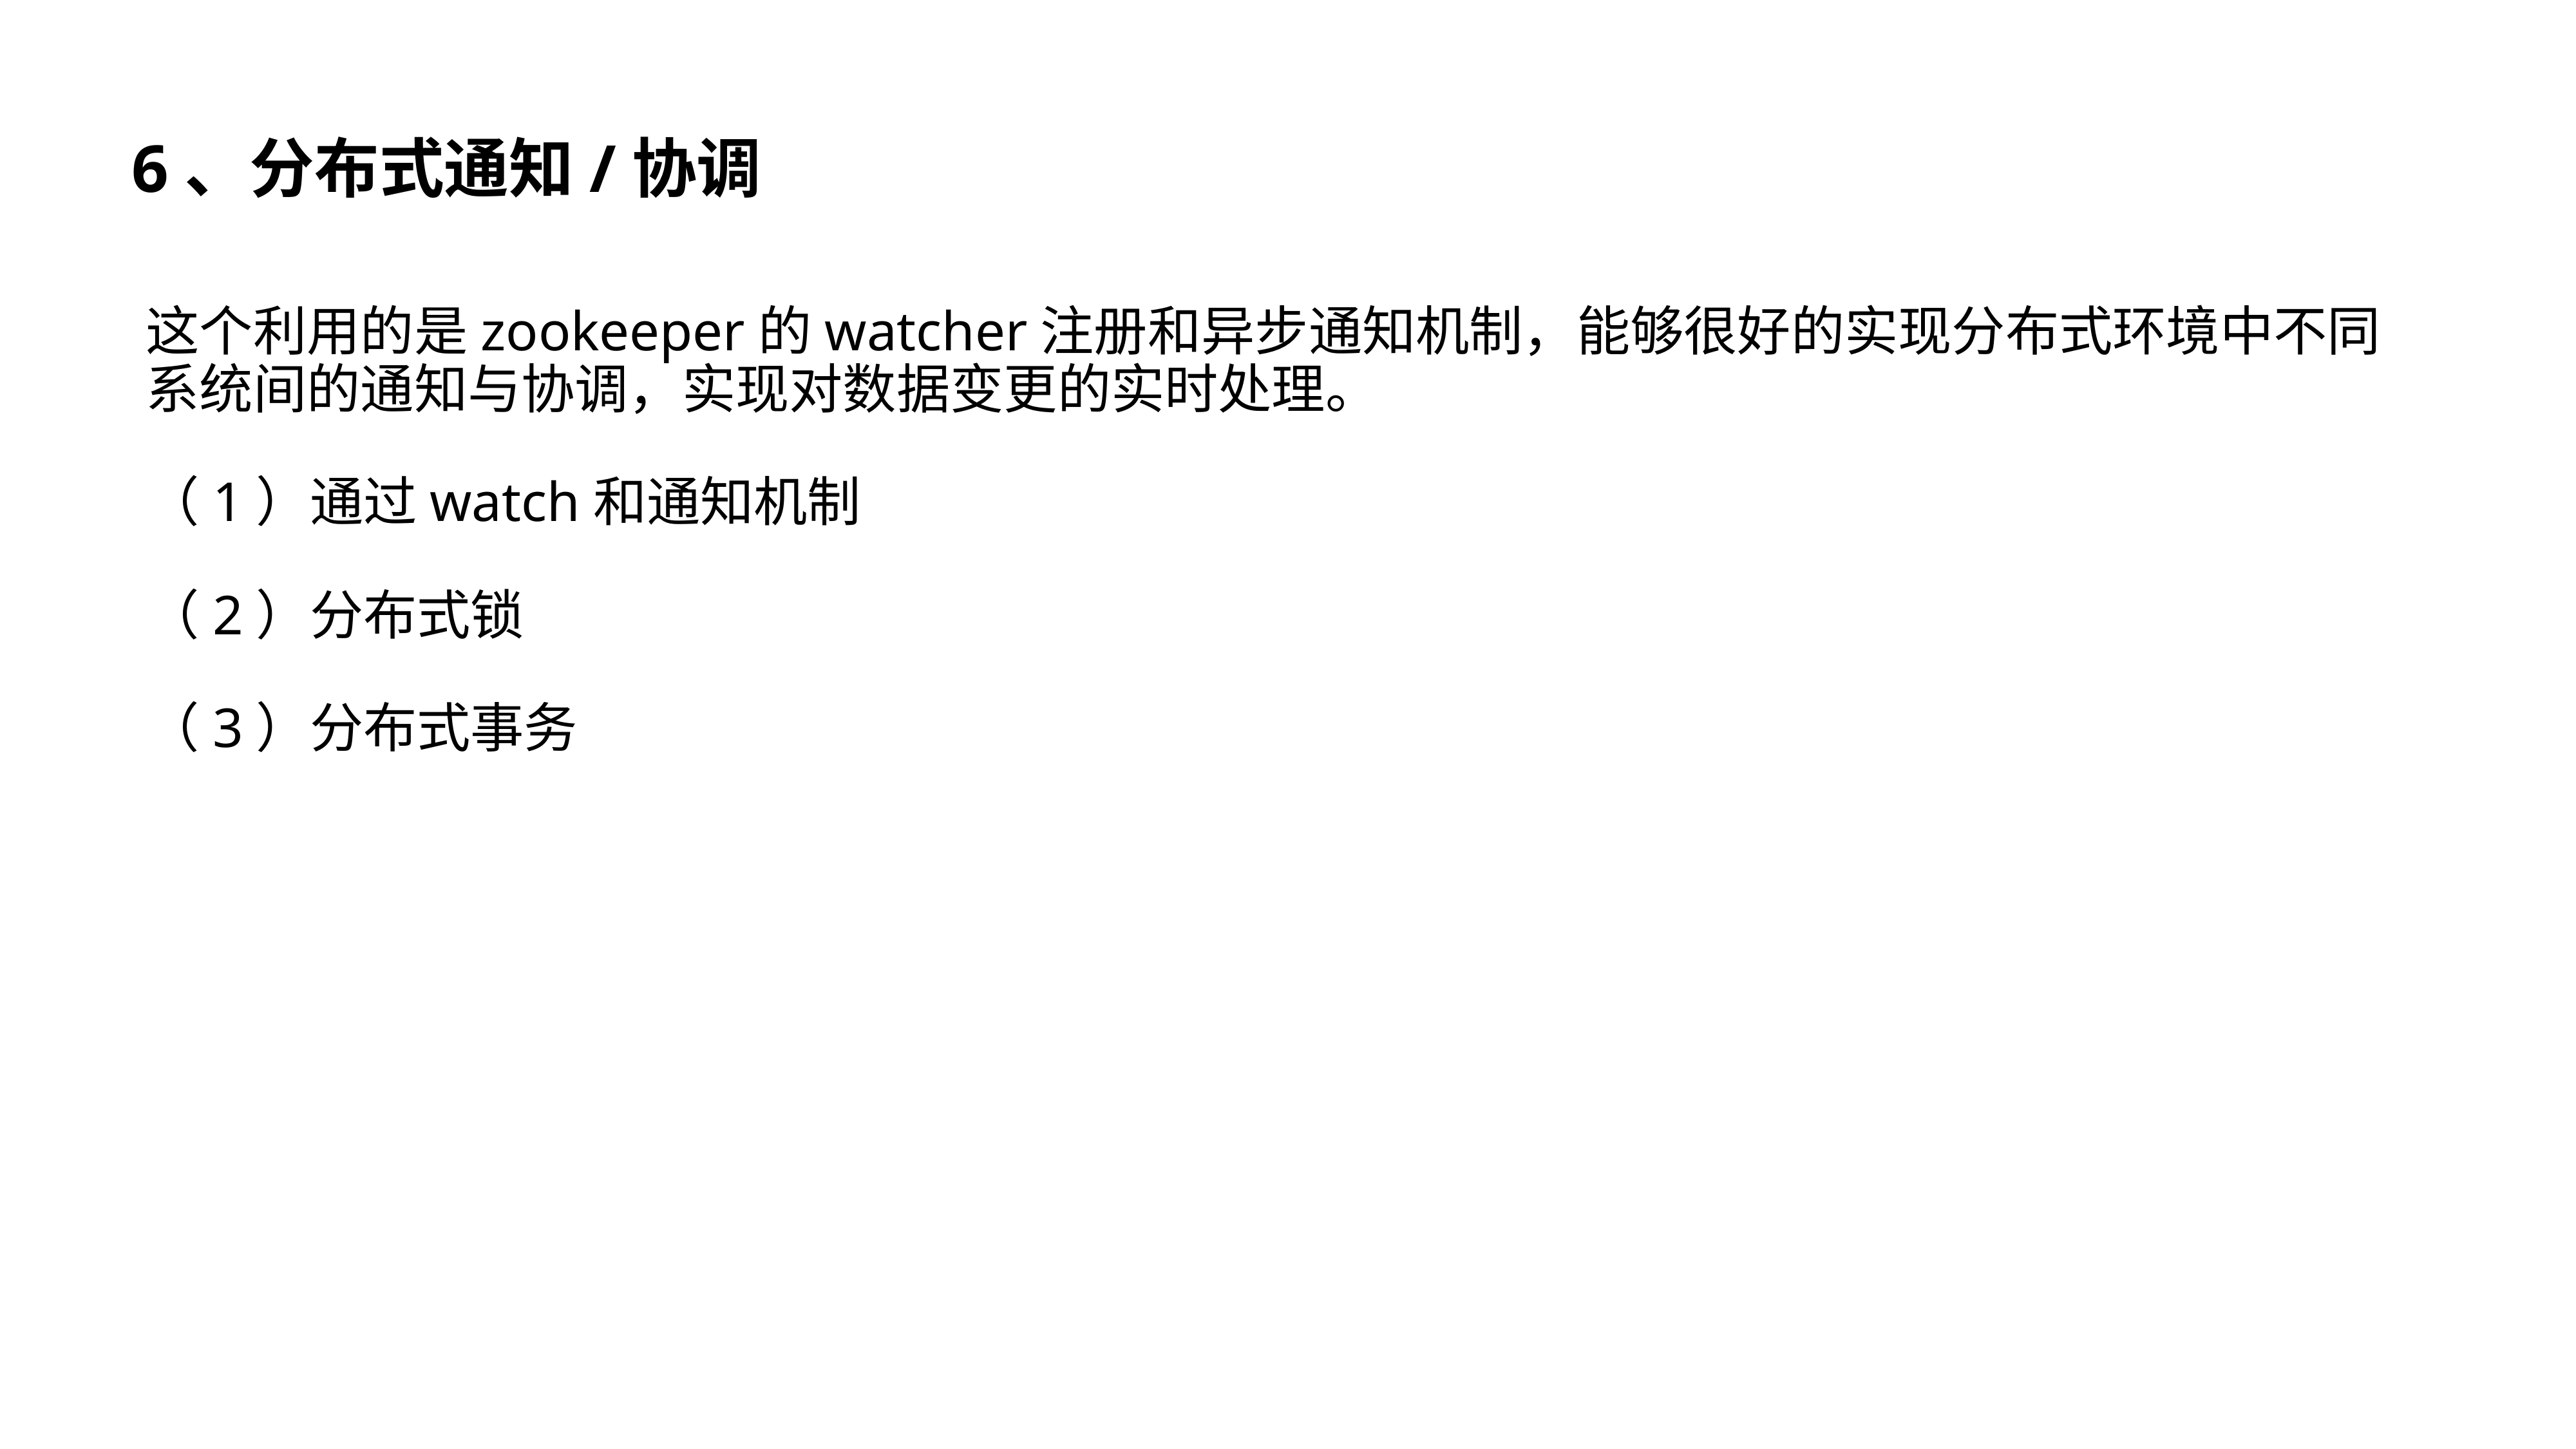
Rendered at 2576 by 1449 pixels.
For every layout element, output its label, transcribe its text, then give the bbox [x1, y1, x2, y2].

list 这个利用的是zookeeper的watcher注册和异步通知机制，能够很好的实现分布式环境中不同系统间的通知与协调，实现对数据变更的实时处理。 （1）通过watch和通知机制 （2）分布式锁 （3）分布式事务 [126, 298, 2412, 925]
list 6、分布式通知/协调 [126, 122, 1161, 222]
